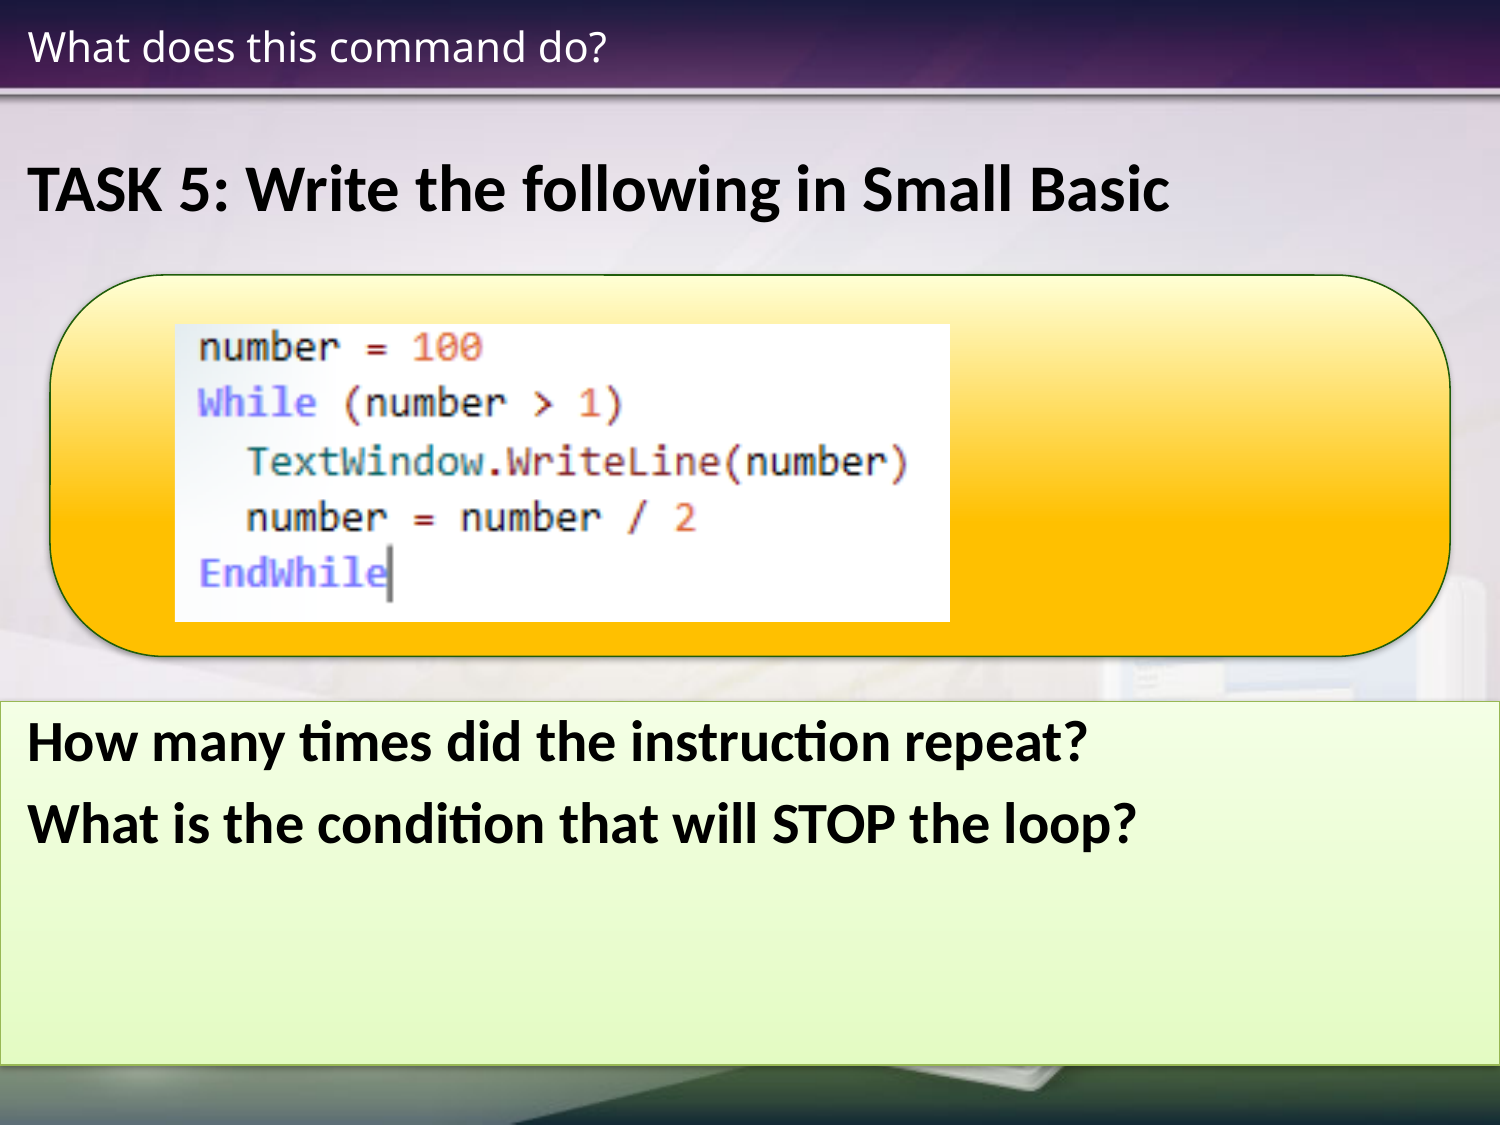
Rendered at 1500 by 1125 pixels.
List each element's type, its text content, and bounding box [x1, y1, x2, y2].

picture [0, 0, 1500, 701]
title What does this command do? [12, 0, 1363, 93]
picture [0, 1066, 1500, 1125]
picture [174, 324, 951, 622]
text_box [49, 274, 1451, 658]
text_box [0, 701, 1500, 1066]
list TASK 5: Write the following in Small Basic How many times did the instruction repeat? What is the condition that will STOP the loop? [12, 137, 1500, 1065]
